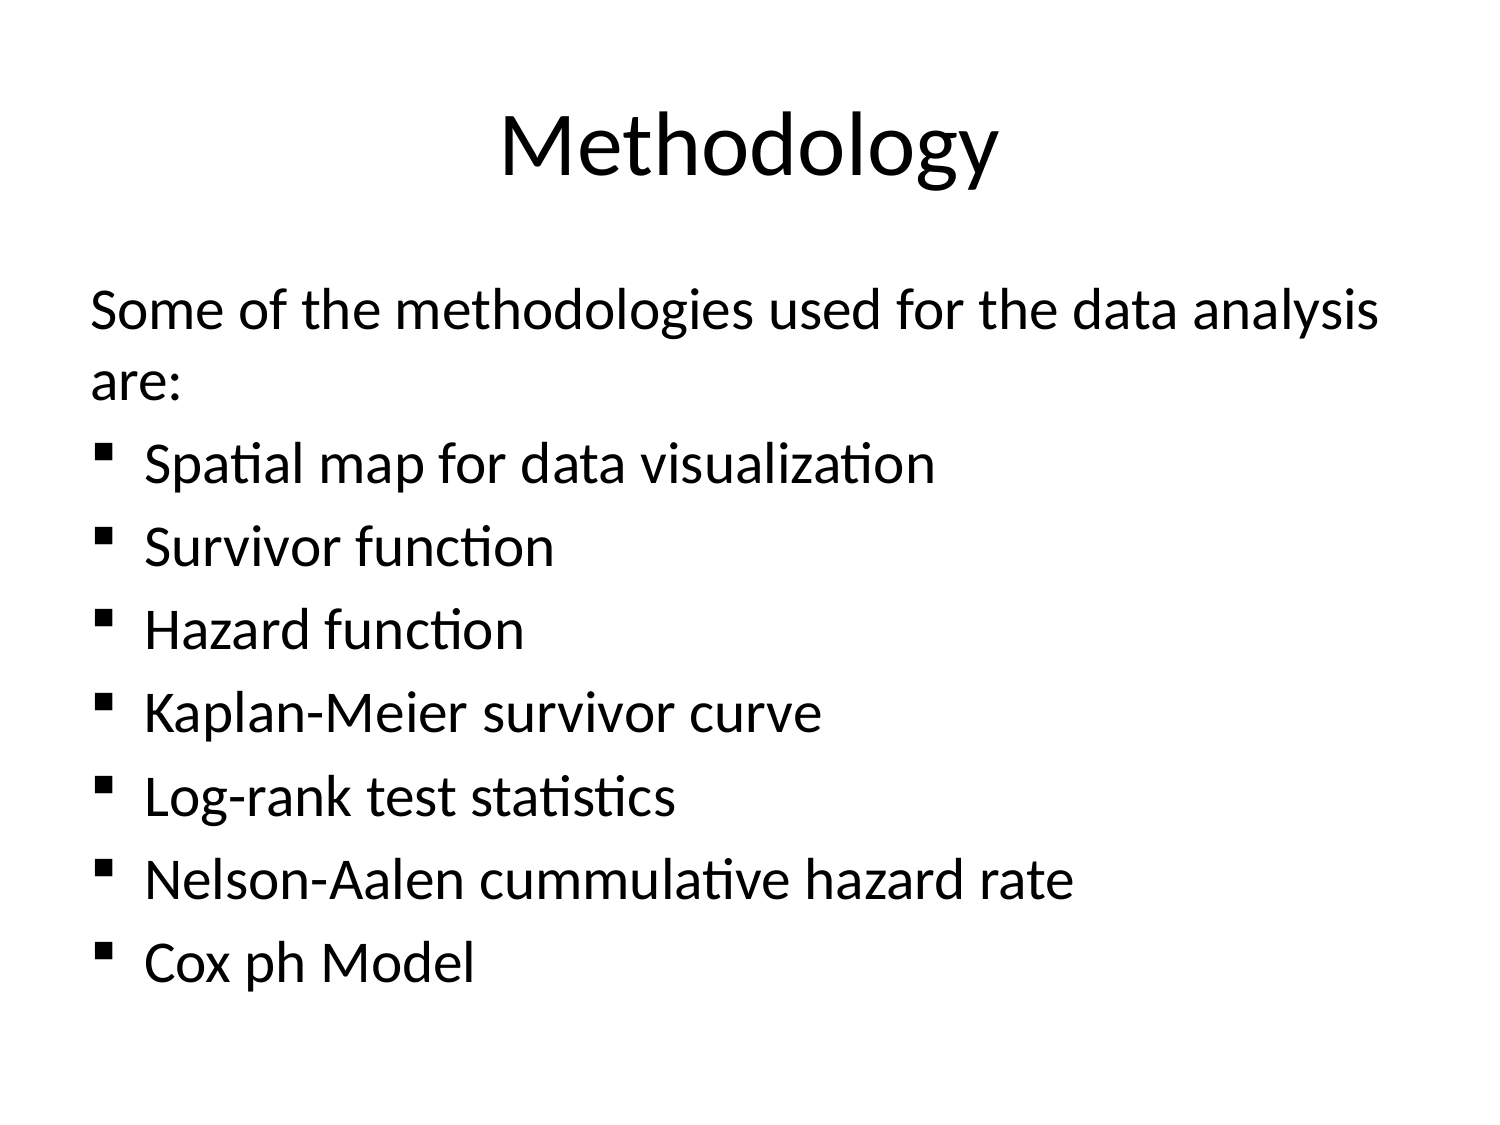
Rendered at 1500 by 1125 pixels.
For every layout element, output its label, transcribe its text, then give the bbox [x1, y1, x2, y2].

list Some of the methodologies used for the data analysis are: Spatial map for data visualization Survivor function Hazard function Kaplan-Meier survivor curve Log-rank test statistics Nelson-Aalen cummulative hazard rate Cox ph Model [75, 262, 1425, 1005]
title Methodology [75, 45, 1425, 233]
